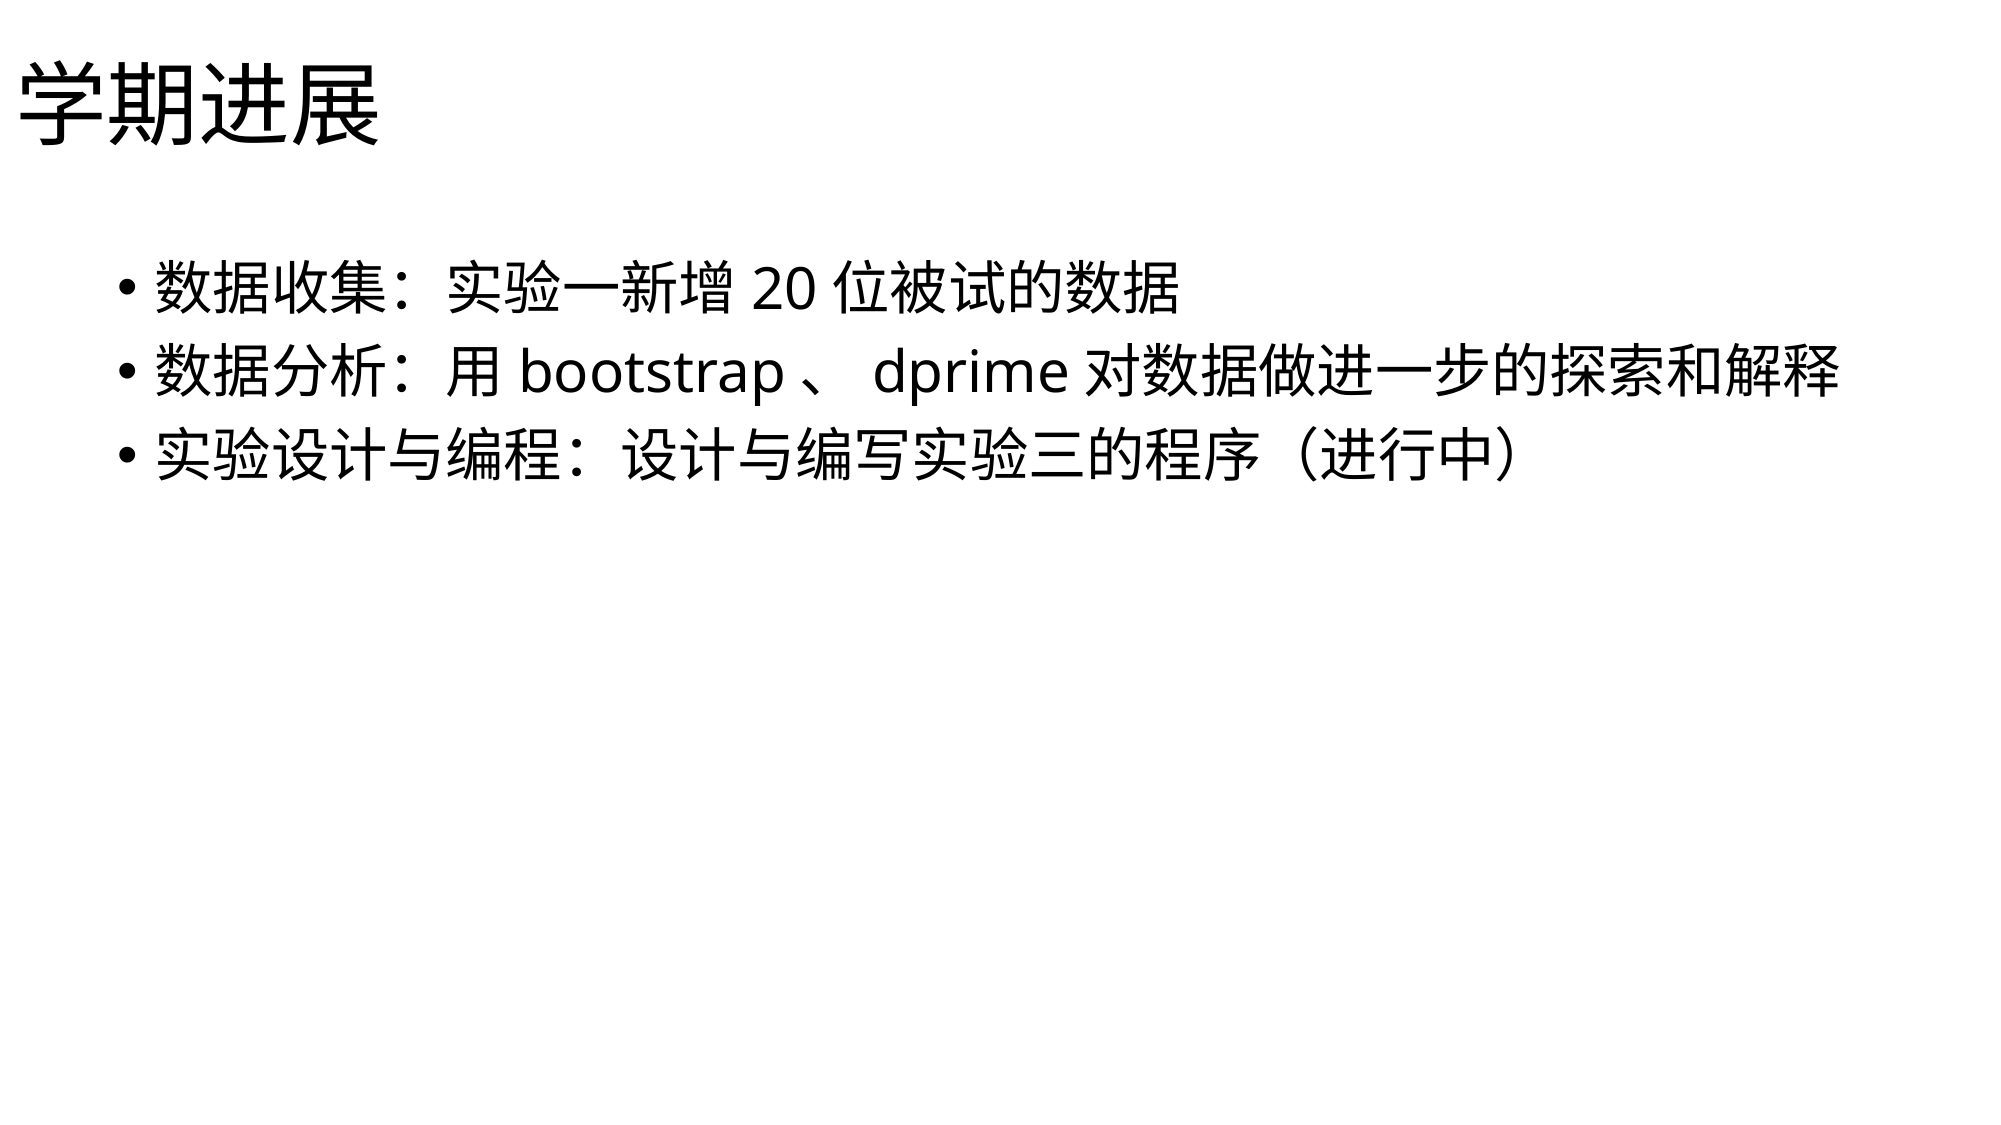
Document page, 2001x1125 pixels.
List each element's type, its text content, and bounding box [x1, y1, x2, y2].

list 数据收集：实验一新增20位被试的数据 数据分析：用bootstrap、dprime对数据做进一步的探索和解释 实验设计与编程：设计与编写实验三的程序（进行中） [102, 251, 1907, 966]
title 学期进展 [0, 0, 1725, 218]
